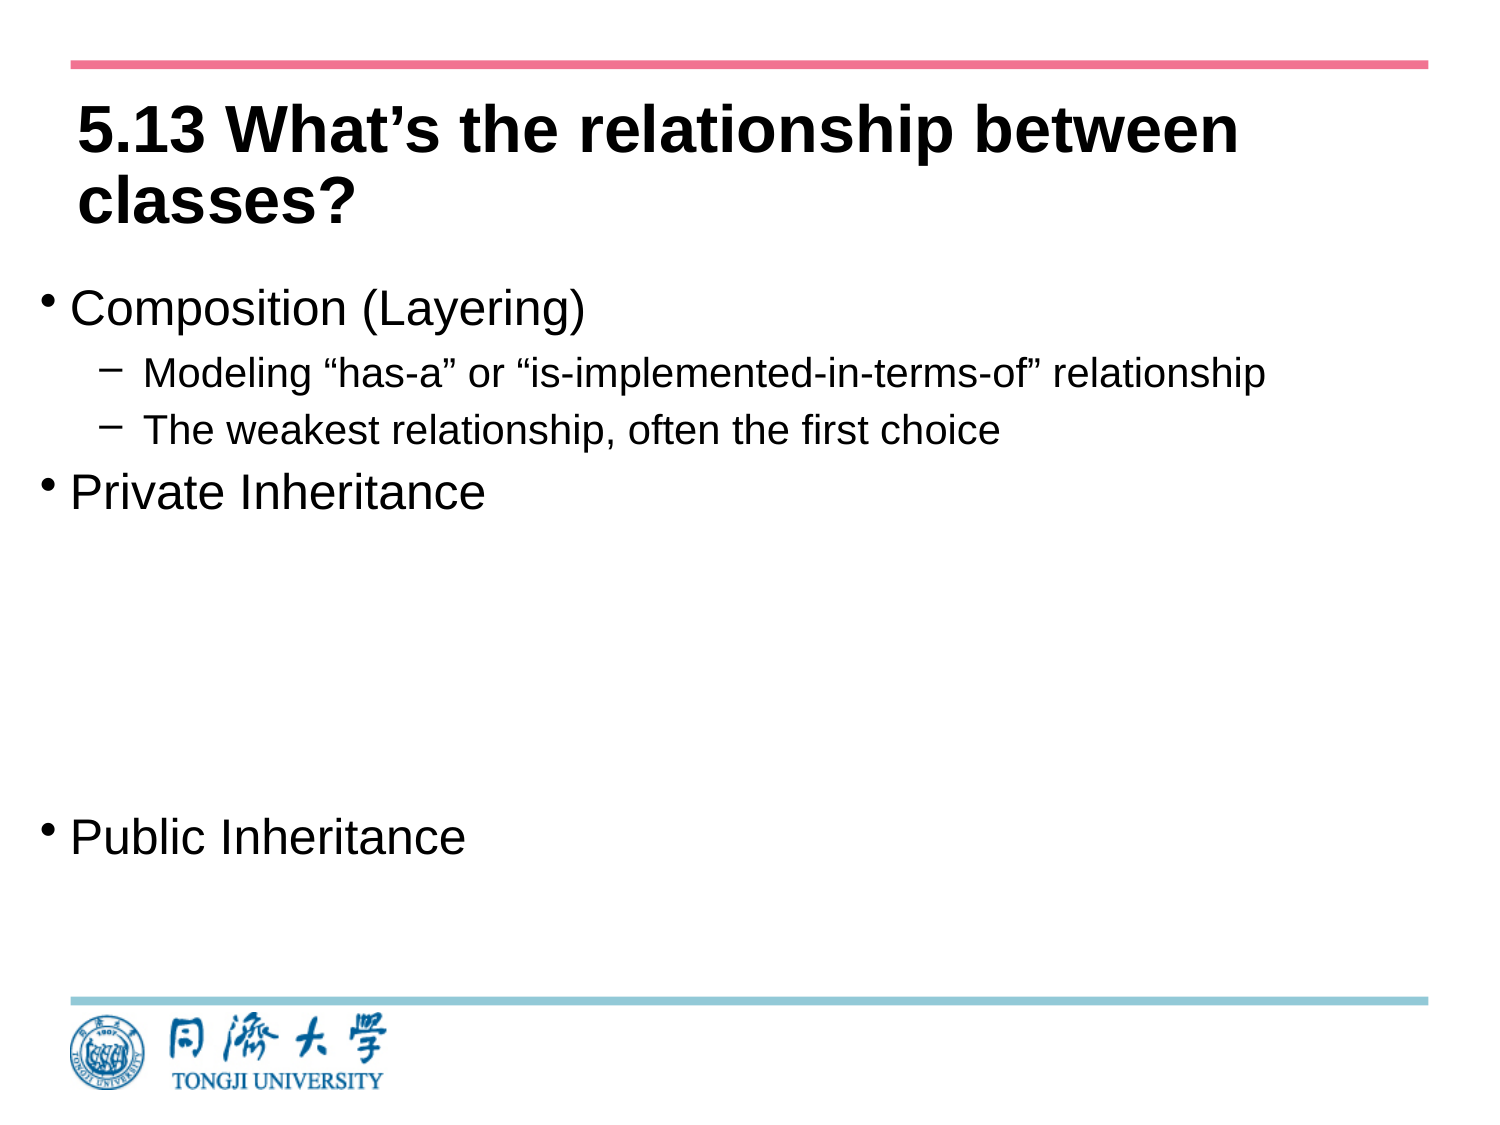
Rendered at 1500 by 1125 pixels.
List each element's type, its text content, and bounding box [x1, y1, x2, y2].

title 5.13 What’s the relationship between classes? [62, 87, 1374, 253]
list Composition (Layering) Modeling “has-a” or “is-implemented-in-terms-of” relationship The weakest relationship, often the first choice Private Inheritance Public Inheritance [24, 275, 1475, 1113]
